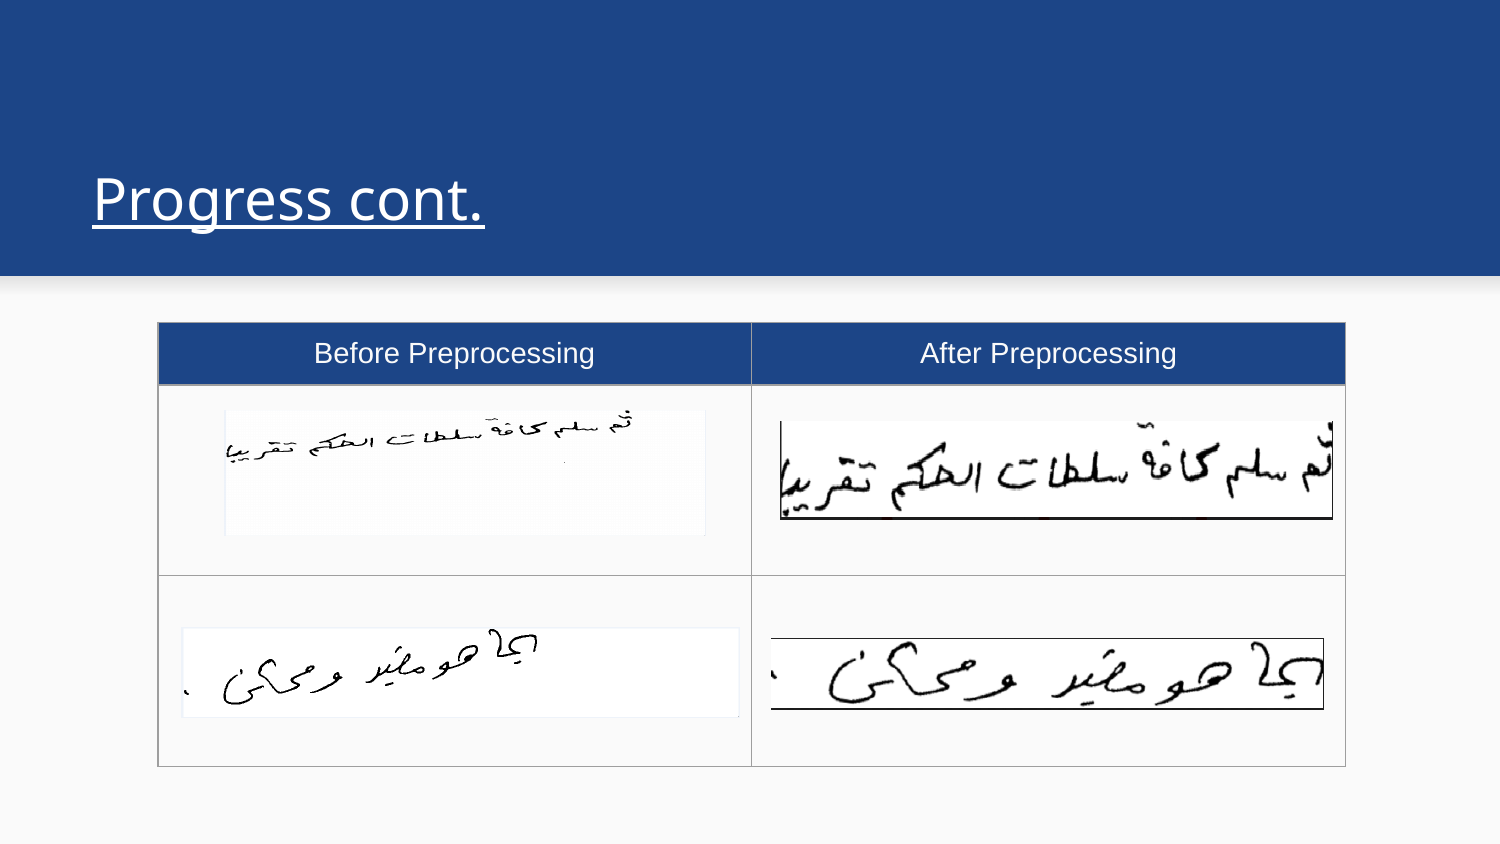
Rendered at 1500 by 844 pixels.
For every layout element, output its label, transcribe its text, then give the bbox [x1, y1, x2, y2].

table_cell [159, 576, 751, 766]
picture [771, 638, 1325, 710]
title Progress cont. [77, 121, 1427, 248]
picture [780, 421, 1333, 521]
table_cell [752, 576, 1345, 766]
picture [223, 409, 706, 537]
table_cell [752, 386, 1345, 575]
table_header After Preprocessing [752, 323, 1345, 384]
picture [180, 627, 741, 719]
table_cell [159, 386, 751, 575]
table_header Before Preprocessing [159, 323, 751, 384]
